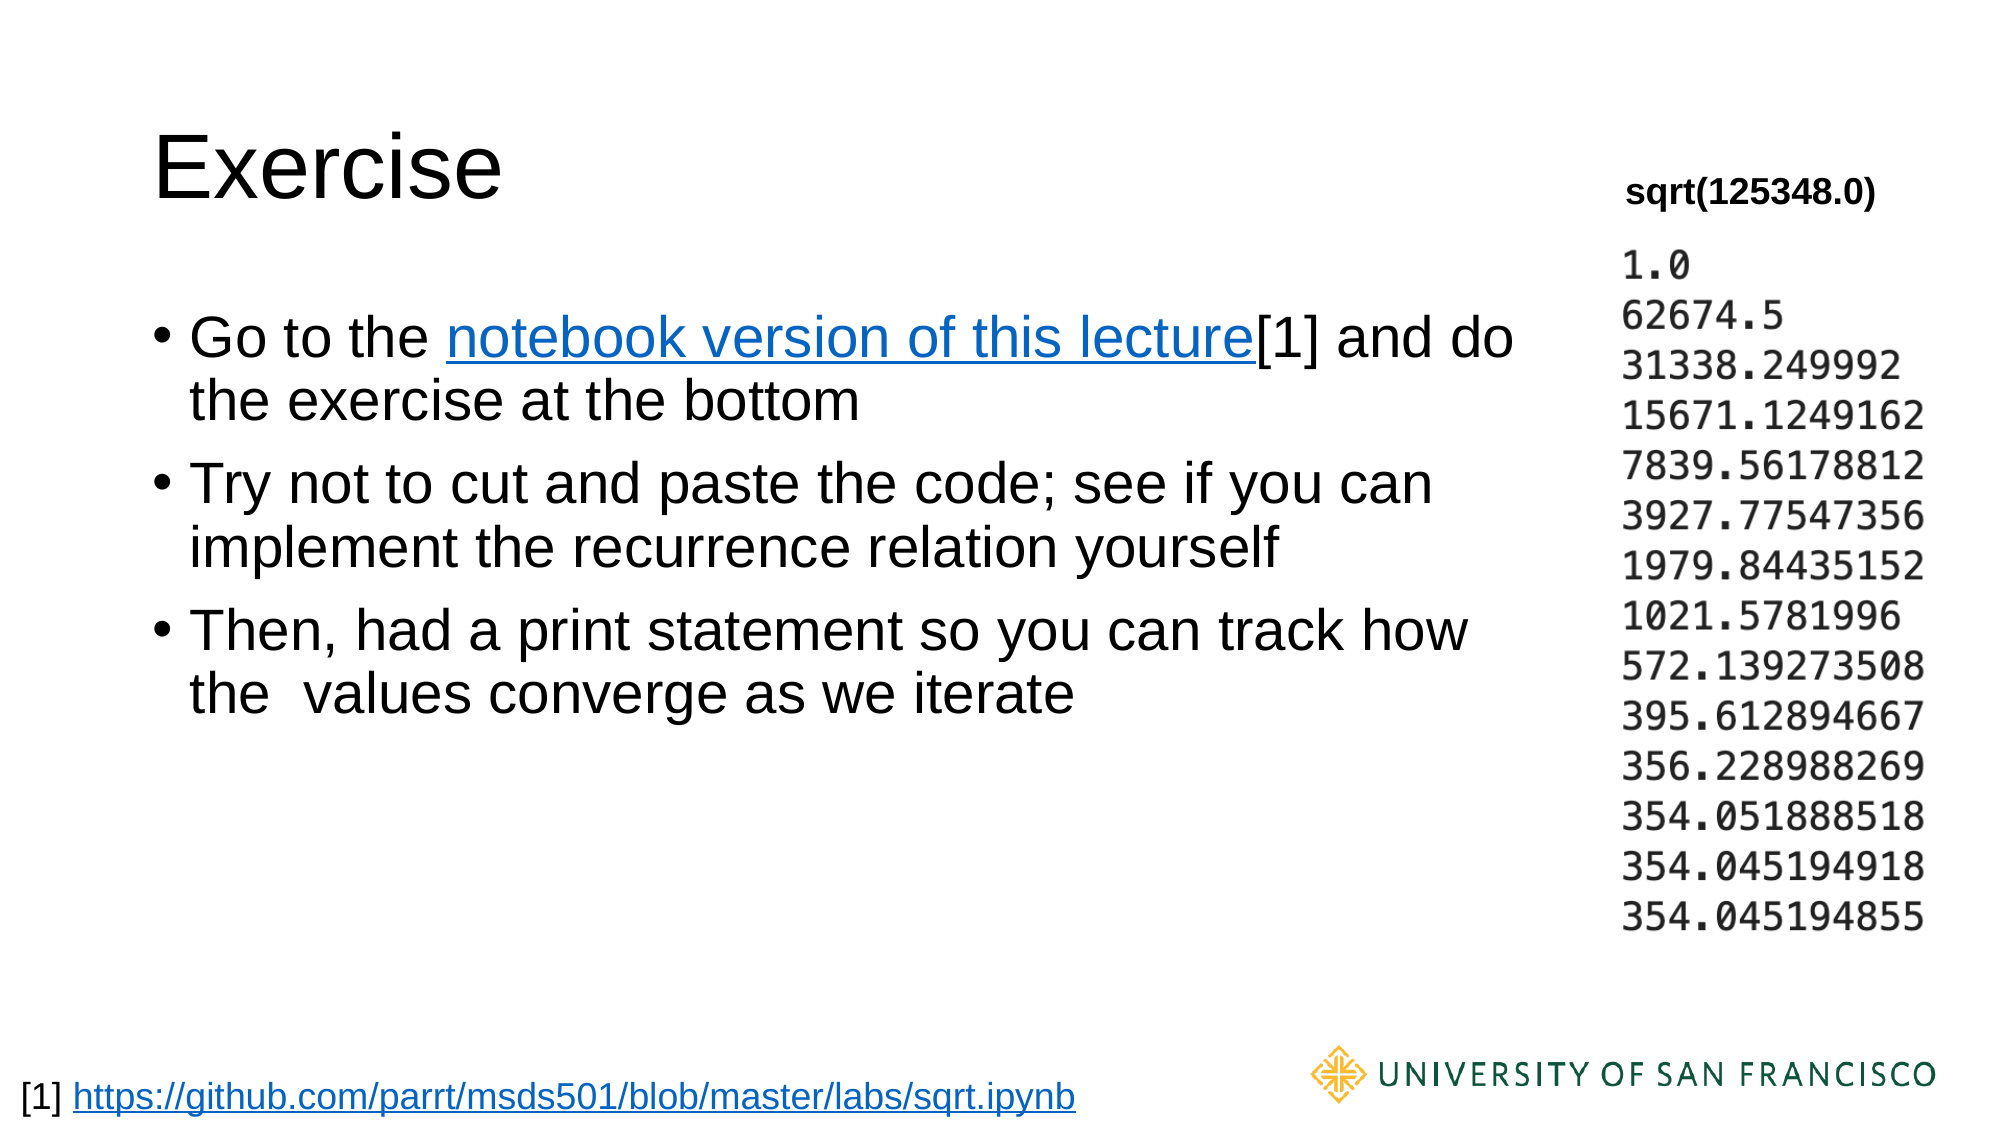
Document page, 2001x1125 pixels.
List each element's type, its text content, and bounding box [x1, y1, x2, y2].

text_box sqrt(125348.0) [1610, 160, 1892, 220]
picture [1621, 237, 1934, 949]
text_box [1] https://github.com/parrt/msds501/blob/master/labs/sqrt.ipynb [5, 1064, 1091, 1125]
title Exercise [137, 59, 1863, 278]
